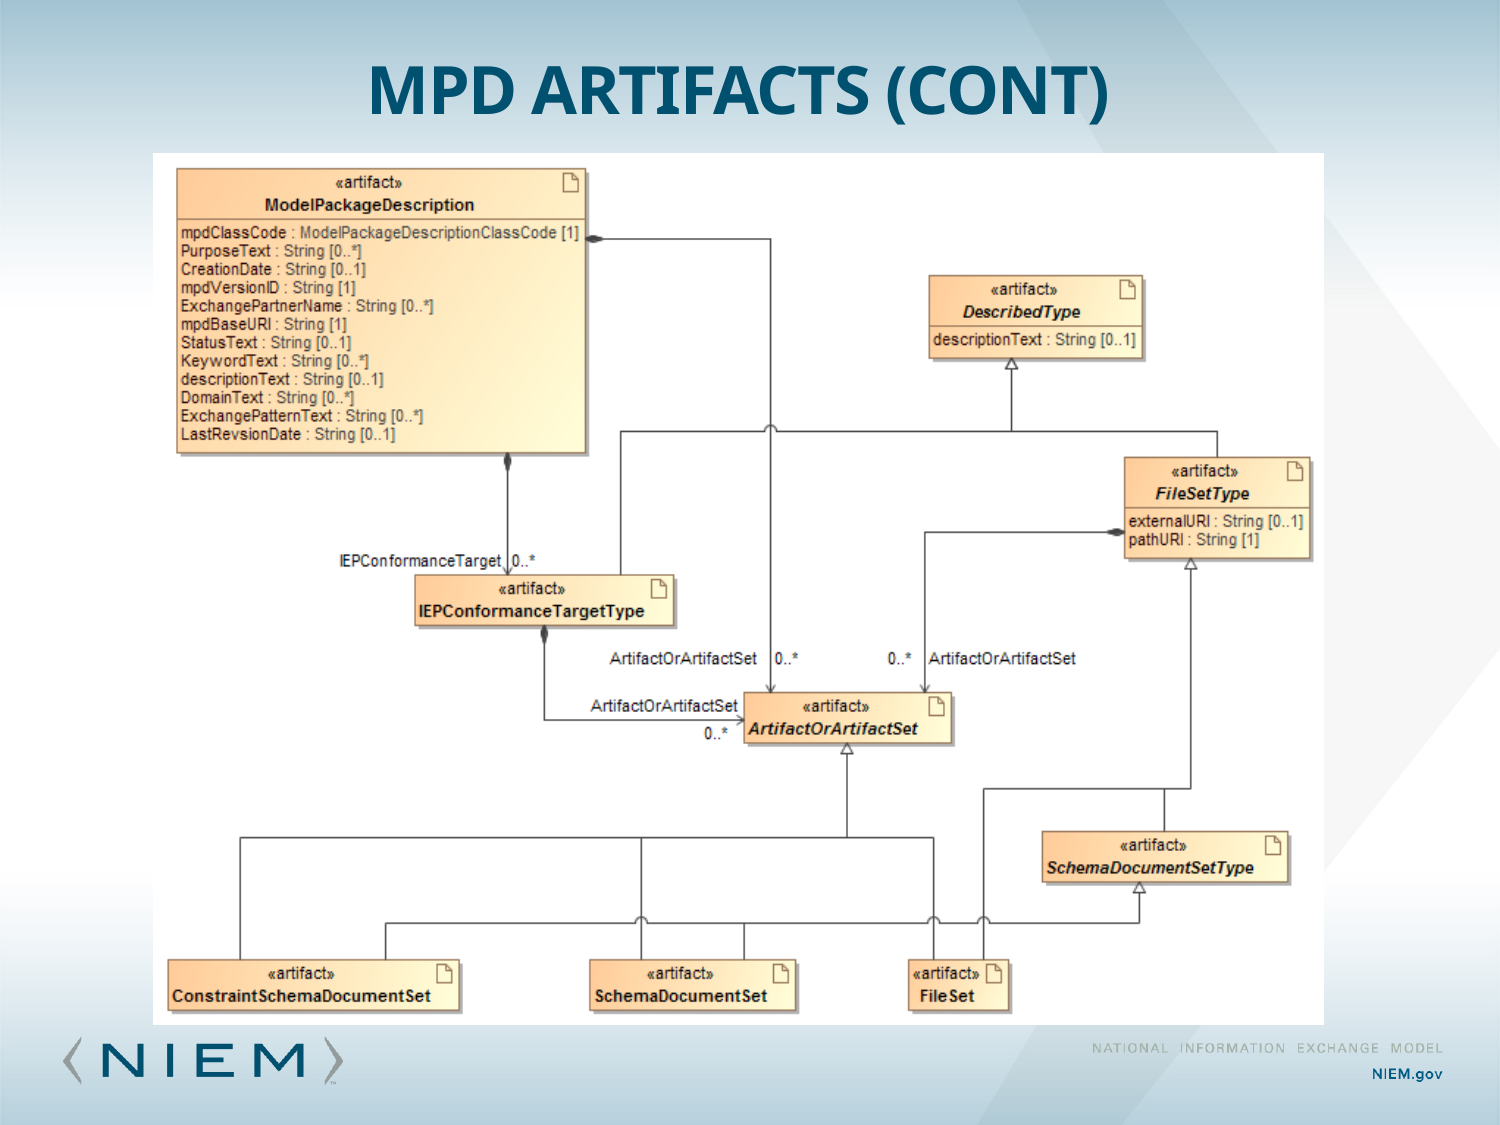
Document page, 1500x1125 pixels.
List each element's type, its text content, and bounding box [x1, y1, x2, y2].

title MPD Artifacts (Cont) [75, 63, 1403, 197]
picture [0, 0, 1500, 1125]
